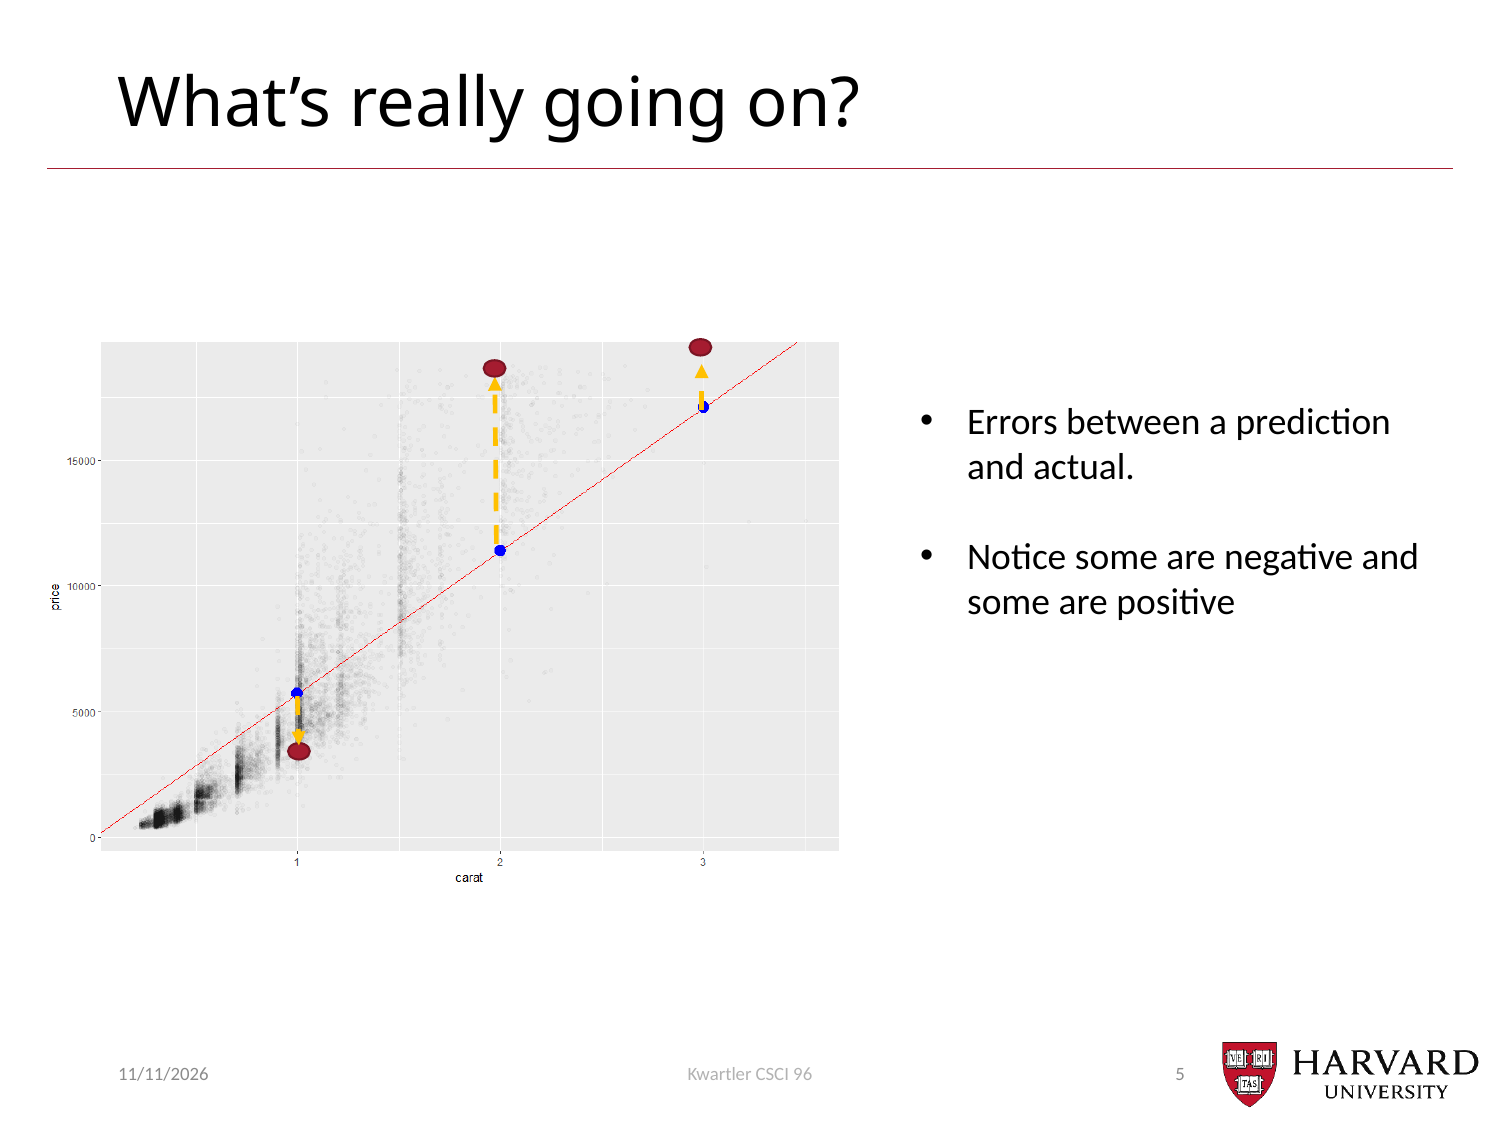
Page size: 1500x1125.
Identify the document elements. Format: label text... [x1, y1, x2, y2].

picture [42, 336, 850, 887]
slide_number 5 [1059, 1042, 1200, 1103]
picture [1200, 1024, 1500, 1125]
footer Kwartler CSCI 96 [496, 1042, 1004, 1103]
text_box Errors between a prediction and actual. Notice some are negative and some are positive [905, 389, 1438, 630]
title What’s really going on? [103, 59, 1397, 157]
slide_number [103, 1042, 441, 1103]
